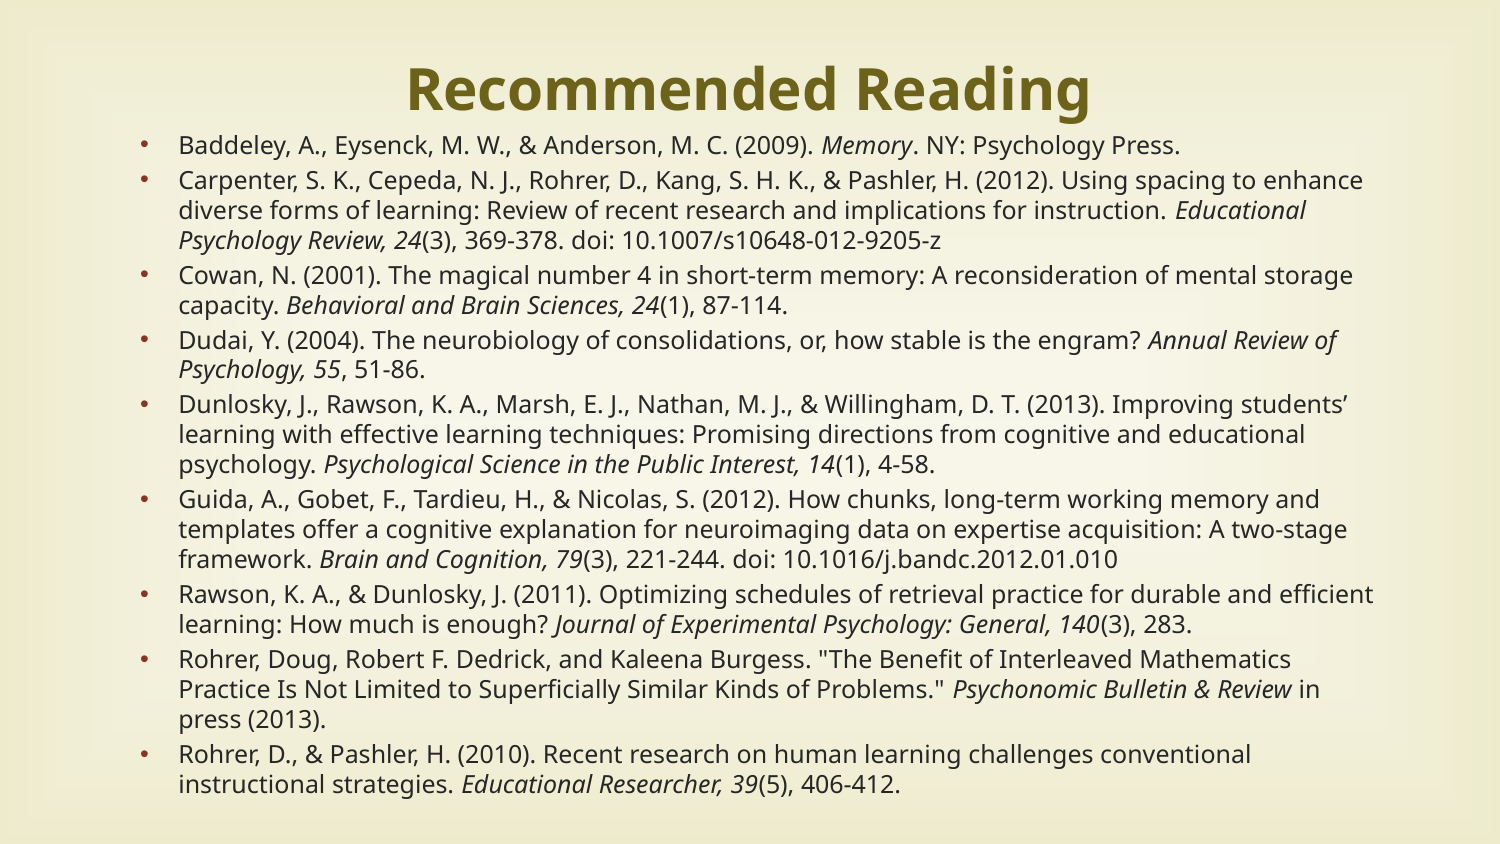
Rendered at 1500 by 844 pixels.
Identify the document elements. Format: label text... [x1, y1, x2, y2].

list Baddeley, A., Eysenck, M. W., & Anderson, M. C. (2009). Memory. NY: Psychology Press. Carpenter, S. K., Cepeda, N. J., Rohrer, D., Kang, S. H. K., & Pashler, H. (2012). Using spacing to enhance diverse forms of learning: Review of recent research and implications for instruction. Educational Psychology Review, 24(3), 369-378. doi: 10.1007/s10648-012-9205-z Cowan, N. (2001). The magical number 4 in short-term memory: A reconsideration of mental storage capacity. Behavioral and Brain Sciences, 24(1), 87-114. Dudai, Y. (2004). The neurobiology of consolidations, or, how stable is the engram? Annual Review of Psychology, 55, 51-86. Dunlosky, J., Rawson, K. A., Marsh, E. J., Nathan, M. J., & Willingham, D. T. (2013). Improving students’ learning with effective learning techniques: Promising directions from cognitive and educational psychology. Psychological Science in the Public Interest, 14(1), 4-58. Guida, A., Gobet, F., Tardieu, H., & Nicolas, S. (2012). How chunks, long-term working memory and templates offer a cognitive explanation for neuroimaging data on expertise acquisition: A two-stage framework. Brain and Cognition, 79(3), 221-244. doi: 10.1016/j.bandc.2012.01.010 Rawson, K. A., & Dunlosky, J. (2011). Optimizing schedules of retrieval practice for durable and efficient learning: How much is enough? Journal of Experimental Psychology: General, 140(3), 283. Rohrer, Doug, Robert F. Dedrick, and Kaleena Burgess. "The Benefit of Interleaved Mathematics Practice Is Not Limited to Superficially Similar Kinds of Problems." Psychonomic Bulletin & Review in press (2013). Rohrer, D., & Pashler, H. (2010). Recent research on human learning challenges conventional instructional strategies. Educational Researcher, 39(5), 406-412. [125, 121, 1396, 822]
title Recommended Reading [112, 21, 1385, 152]
